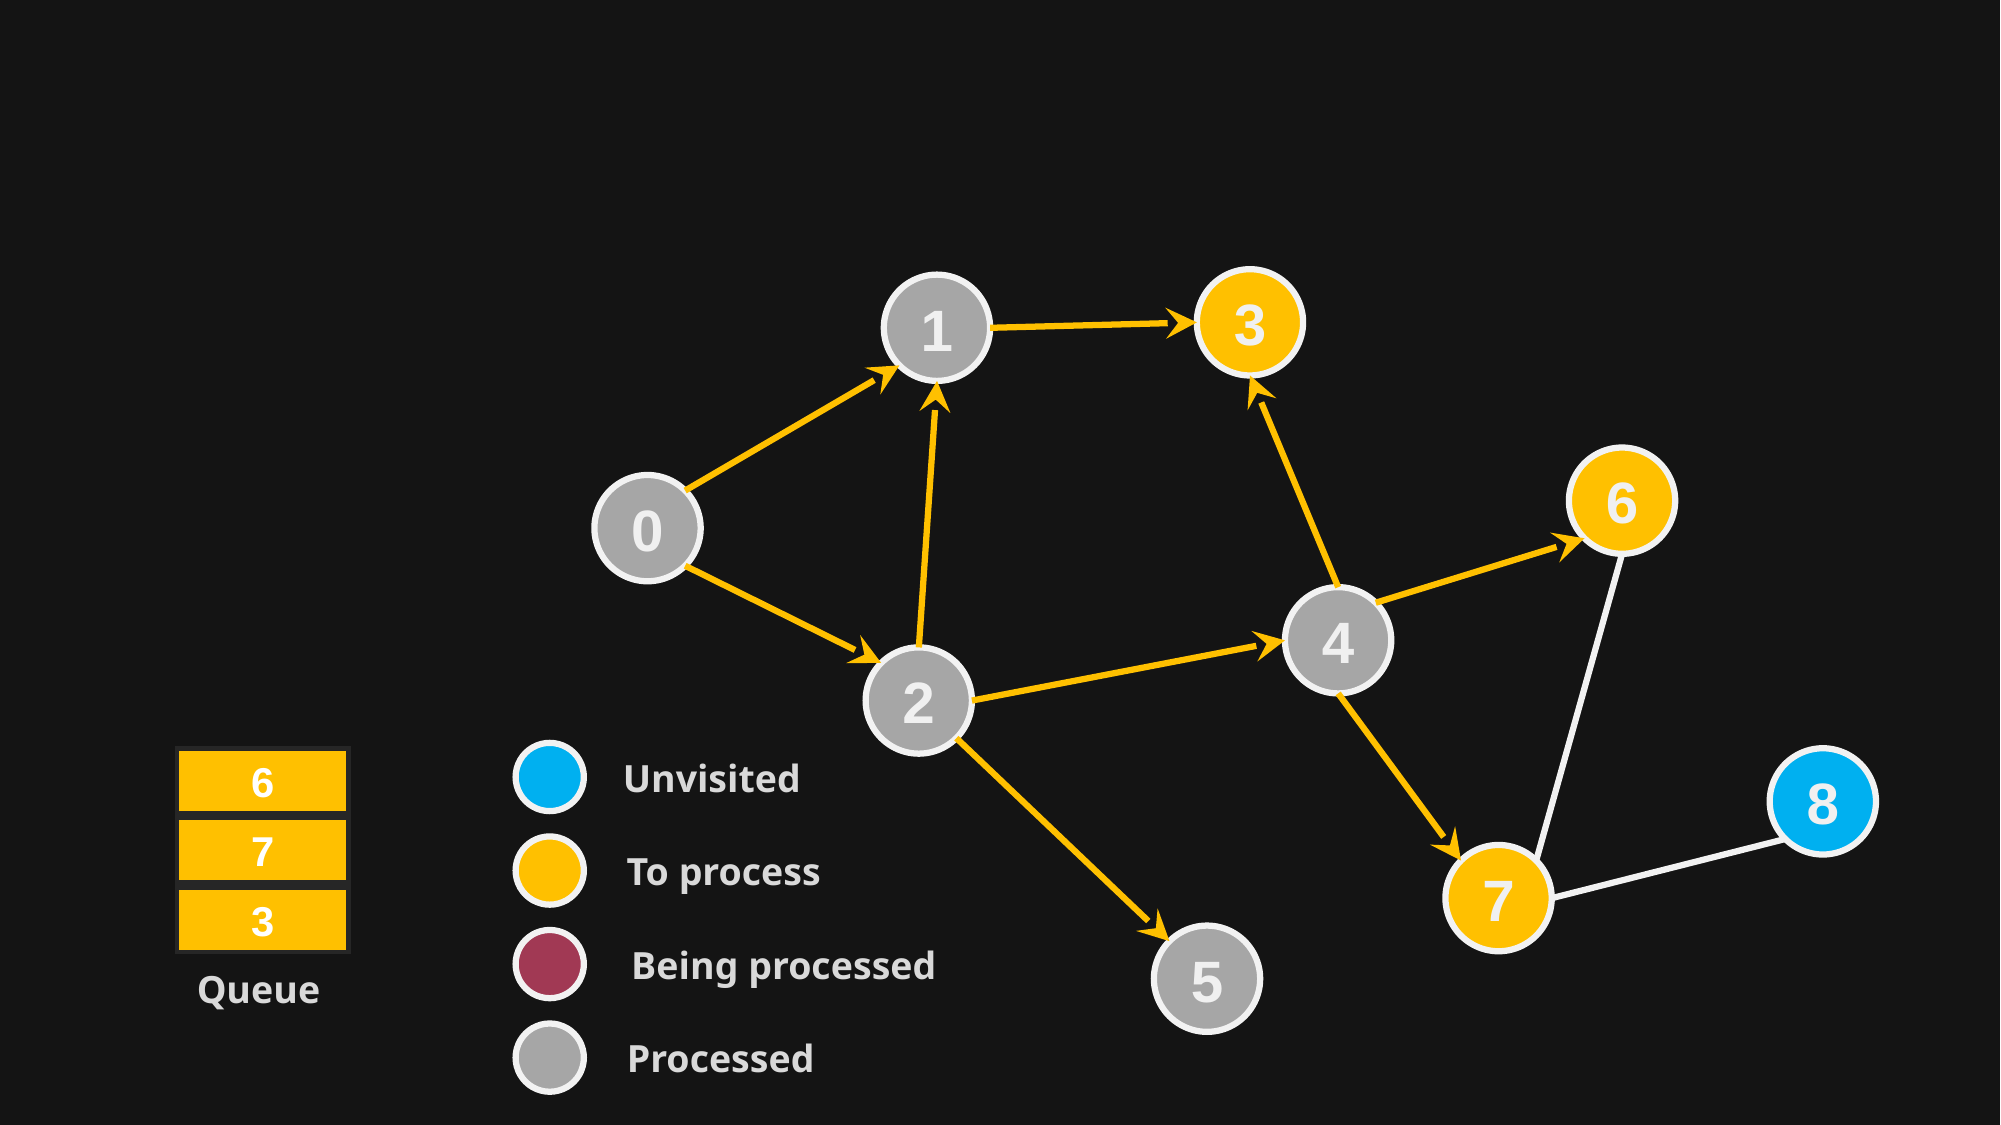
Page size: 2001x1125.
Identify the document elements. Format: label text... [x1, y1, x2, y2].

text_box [1551, 838, 1786, 899]
text_box 2 [864, 646, 973, 755]
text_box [685, 565, 882, 663]
text_box 0 [593, 473, 702, 583]
text_box 7 [1444, 843, 1553, 953]
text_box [990, 322, 1197, 328]
text_box 6 [1567, 446, 1677, 555]
text_box Unvisited [608, 747, 817, 807]
text_box 4 [1283, 586, 1393, 695]
text_box 8 [1768, 747, 1878, 856]
text_box [514, 835, 585, 906]
text_box Processed [612, 1027, 830, 1088]
text_box 3 [1195, 268, 1305, 377]
text_box [514, 928, 585, 1000]
text_box 7 [176, 817, 349, 884]
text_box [1338, 693, 1461, 861]
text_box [971, 640, 1286, 701]
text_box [956, 738, 1170, 942]
text_box 6 [176, 747, 349, 814]
text_box To process [611, 840, 836, 901]
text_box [918, 380, 937, 648]
text_box 3 [176, 886, 349, 953]
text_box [1536, 553, 1623, 861]
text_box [1249, 375, 1339, 588]
text_box Being processed [616, 934, 952, 994]
text_box 1 [882, 273, 992, 382]
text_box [1375, 538, 1585, 603]
text_box Queue [169, 958, 349, 1019]
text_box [685, 365, 900, 491]
text_box [514, 741, 585, 813]
text_box 5 [1152, 924, 1262, 1033]
text_box [514, 1022, 585, 1093]
